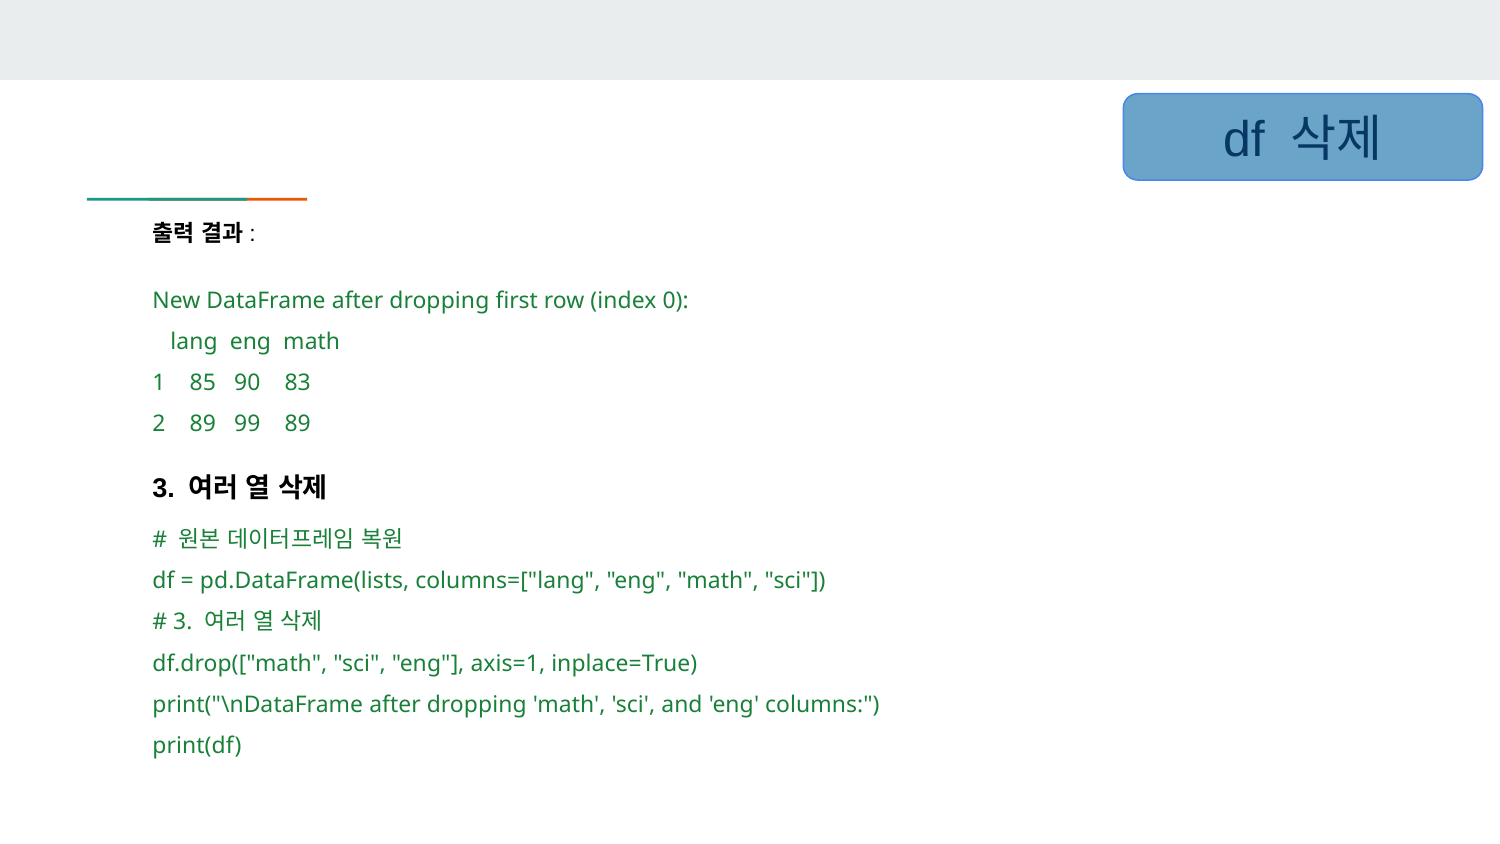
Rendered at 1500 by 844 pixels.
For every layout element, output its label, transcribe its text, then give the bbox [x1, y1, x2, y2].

text_box df 삭제 [1123, 93, 1483, 181]
text_box 출력 결과: New DataFrame after dropping first row (index 0): lang eng math 1 85 90 83 2 89 99 89 3. 여러 열 삭제 # 원본 데이터프레임 복원 df = pd.DataFrame(lists, columns=["lang", "eng", "math", "sci"]) # 3. 여러 열 삭제 df.drop(["math", "sci", "eng"], axis=1, inplace=True) print("\nDataFrame after dropping 'math', 'sci', and 'eng' columns:") print(df) [137, 199, 1357, 773]
